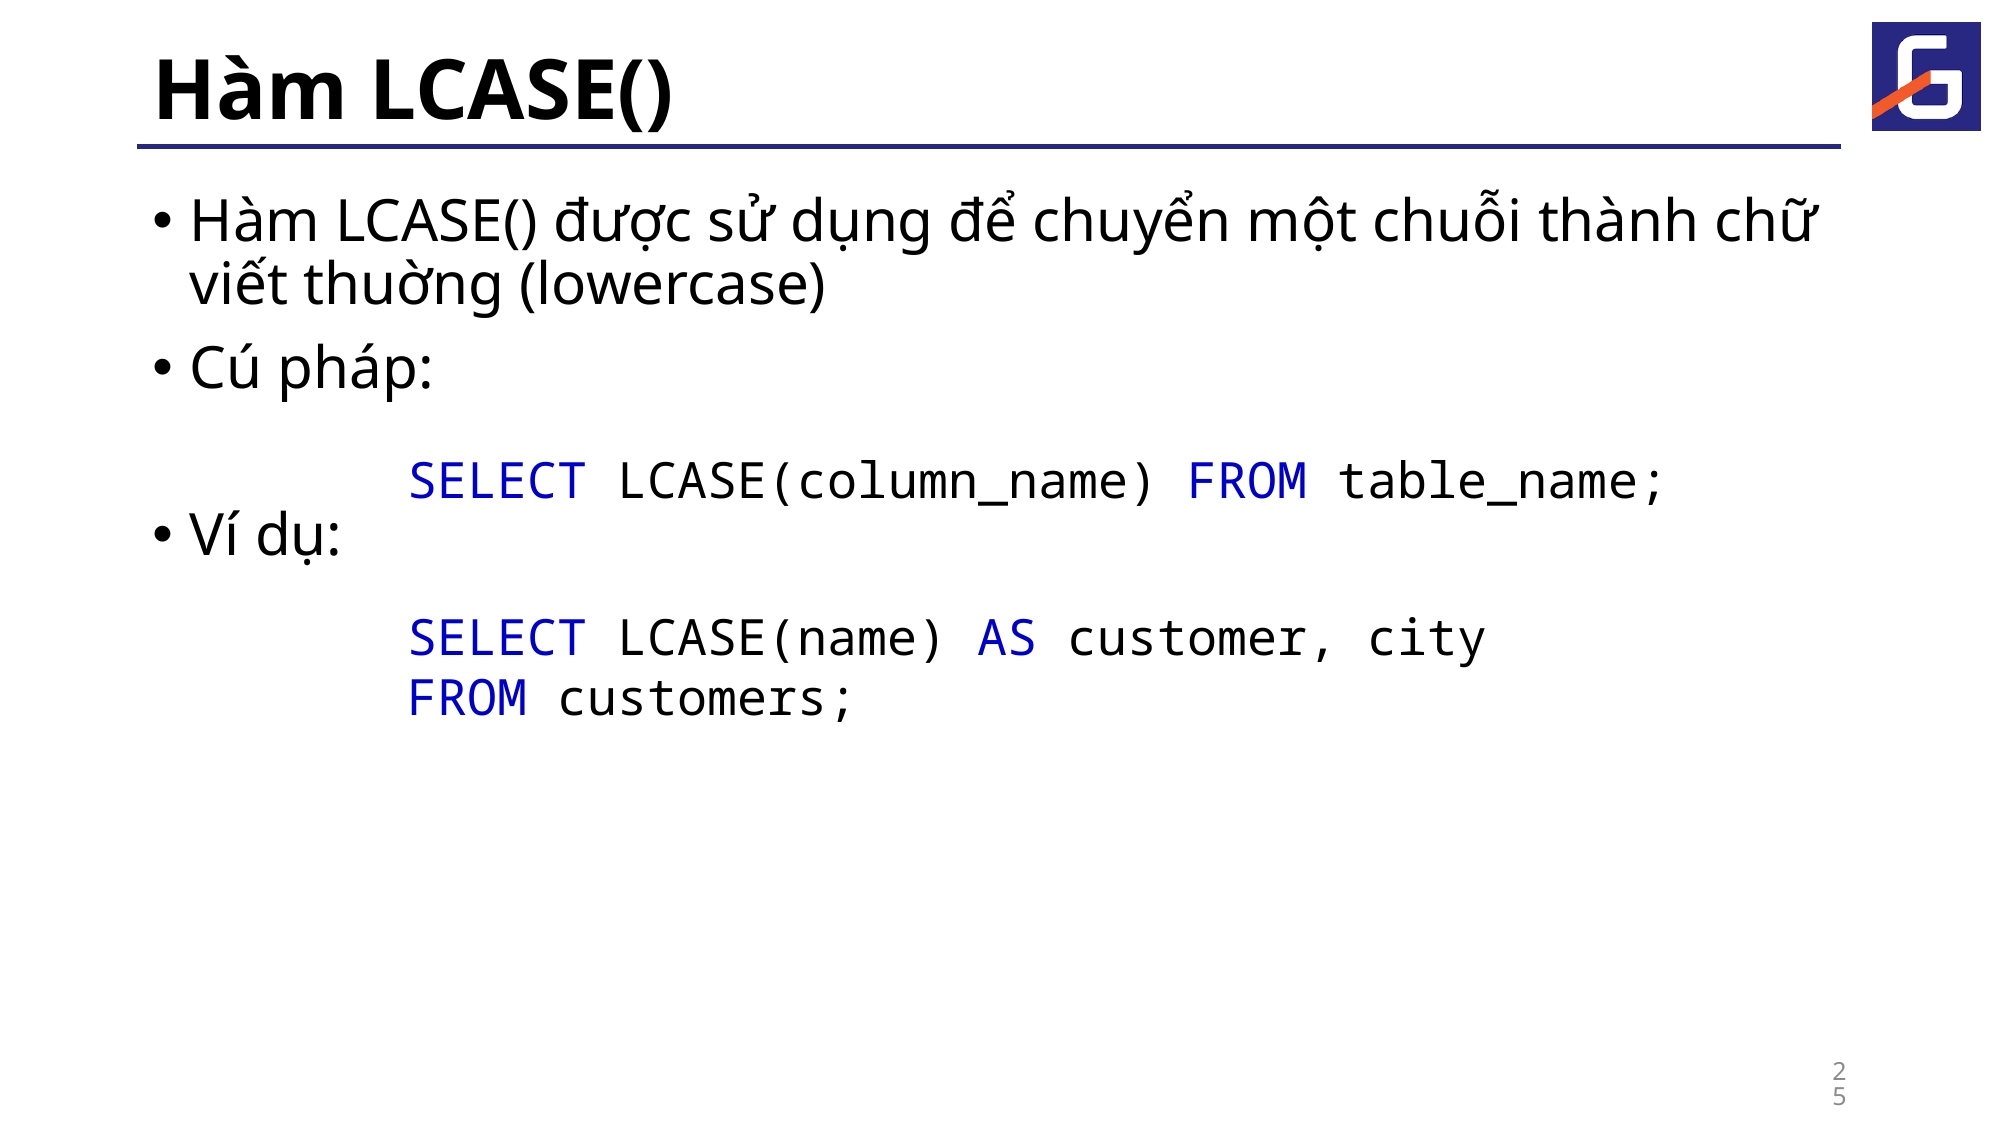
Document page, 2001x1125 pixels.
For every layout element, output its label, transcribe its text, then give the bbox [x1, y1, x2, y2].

picture [1872, 22, 1981, 131]
text_box SELECT LCASE(column_name) FROM table_name; [400, 440, 1676, 516]
title Hàm LCASE() [137, 26, 1863, 160]
slide_number 25 [1817, 1050, 1863, 1095]
text_box SELECT LCASE(name) AS customer, city FROM customers; [399, 598, 1787, 734]
list Hàm LCASE() được sử dụng để chuyển một chuỗi thành chữ viết thuờng (lowercase) Cú pháp: Ví dụ: [137, 183, 1863, 1014]
